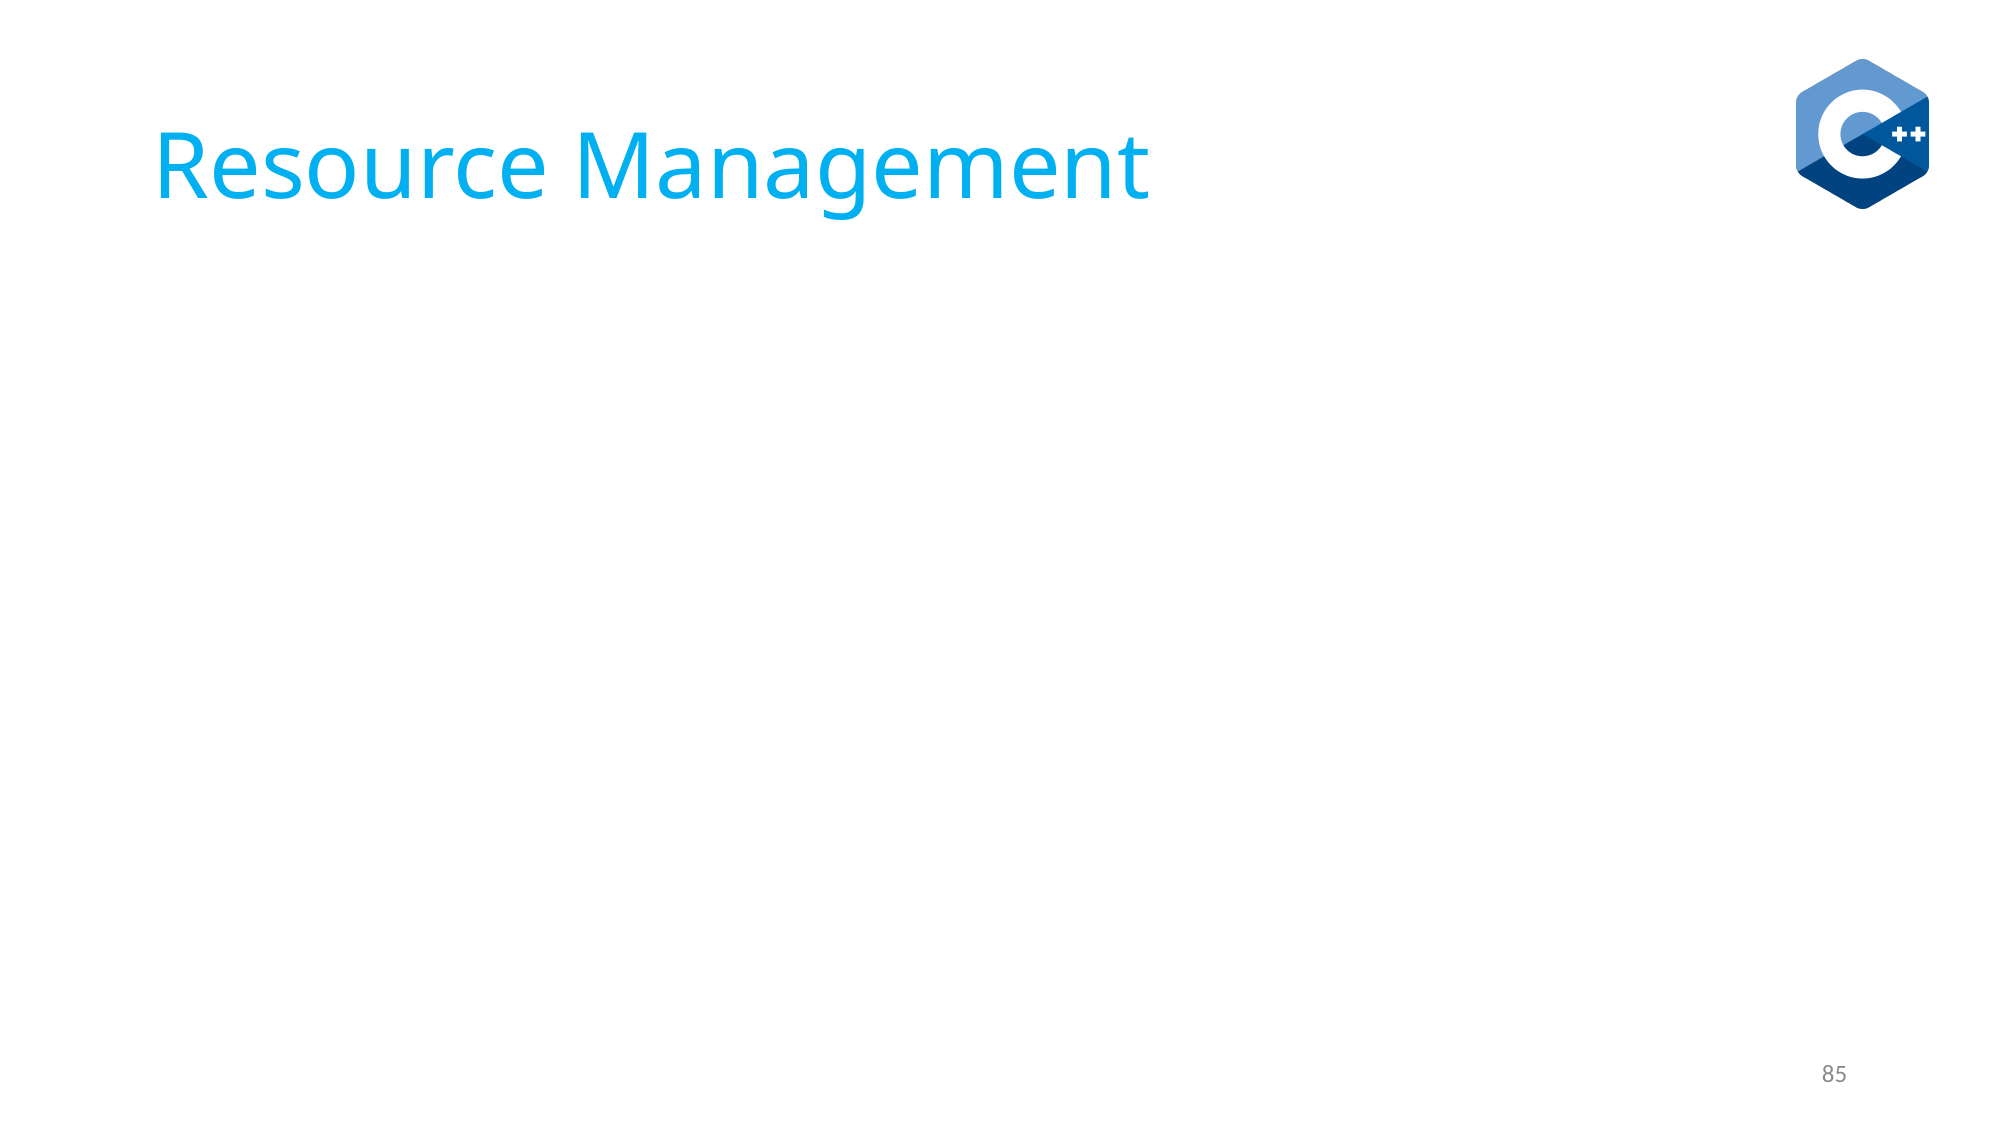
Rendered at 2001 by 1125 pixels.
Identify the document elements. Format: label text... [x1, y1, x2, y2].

picture [1796, 59, 1929, 209]
title Resource Management [137, 59, 1863, 278]
slide_number 85 [1412, 1042, 1863, 1103]
